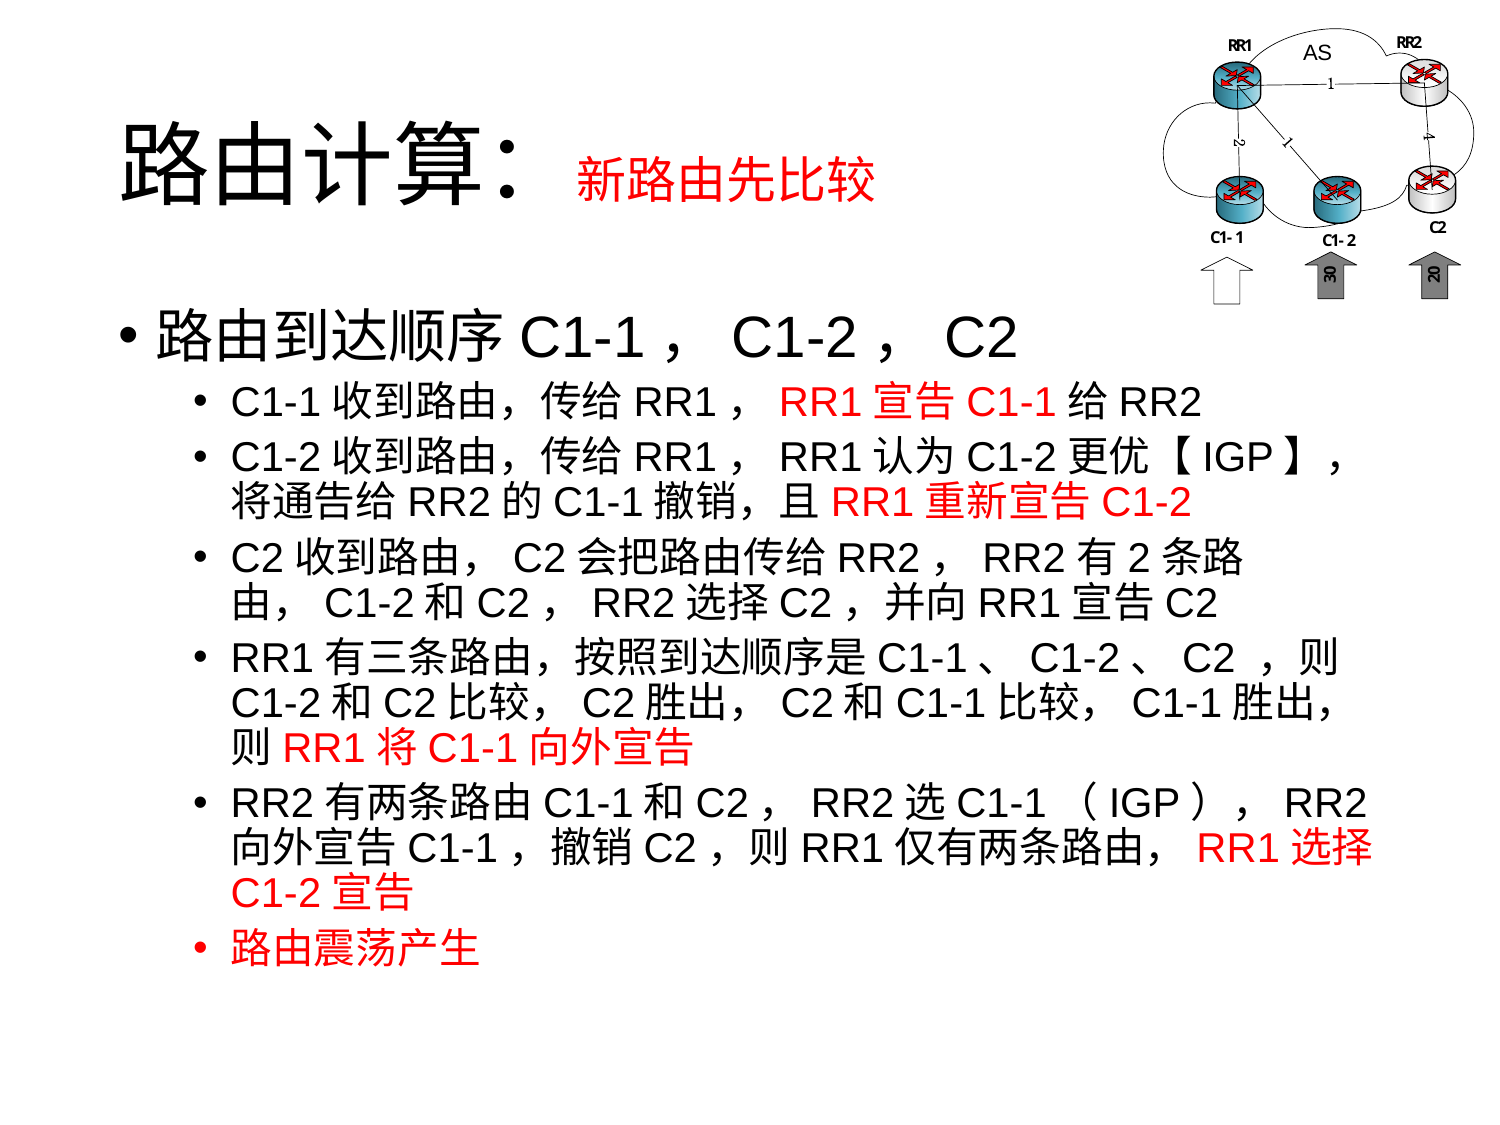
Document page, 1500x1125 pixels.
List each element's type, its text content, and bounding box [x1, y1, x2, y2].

list 路由到达顺序C1-1，C1-2，C2 C1-1收到路由，传给RR1，RR1宣告C1-1给RR2 C1-2收到路由，传给RR1，RR1认为C1-2更优【IGP】，将通告给RR2的C1-1撤销，且RR1重新宣告C1-2 C2收到路由，C2会把路由传给RR2，RR2有2条路由，C1-2和C2，RR2选择C2，并向RR1宣告C2 RR1有三条路由，按照到达顺序是C1-1、C1-2、C2 ，则C1-2和C2比较，C2胜出，C2和C1-1比较，C1-1胜出，则RR1将C1-1向外宣告 RR2有两条路由C1-1和C2，RR2选C1-1（IGP），RR2向外宣告C1-1，撤销C2，则RR1仅有两条路由，RR1选择C1-2宣告 路由震荡产生 [103, 299, 1397, 1014]
title 路由计算：新路由先比较 [103, 59, 1160, 278]
picture [1160, 0, 1475, 323]
